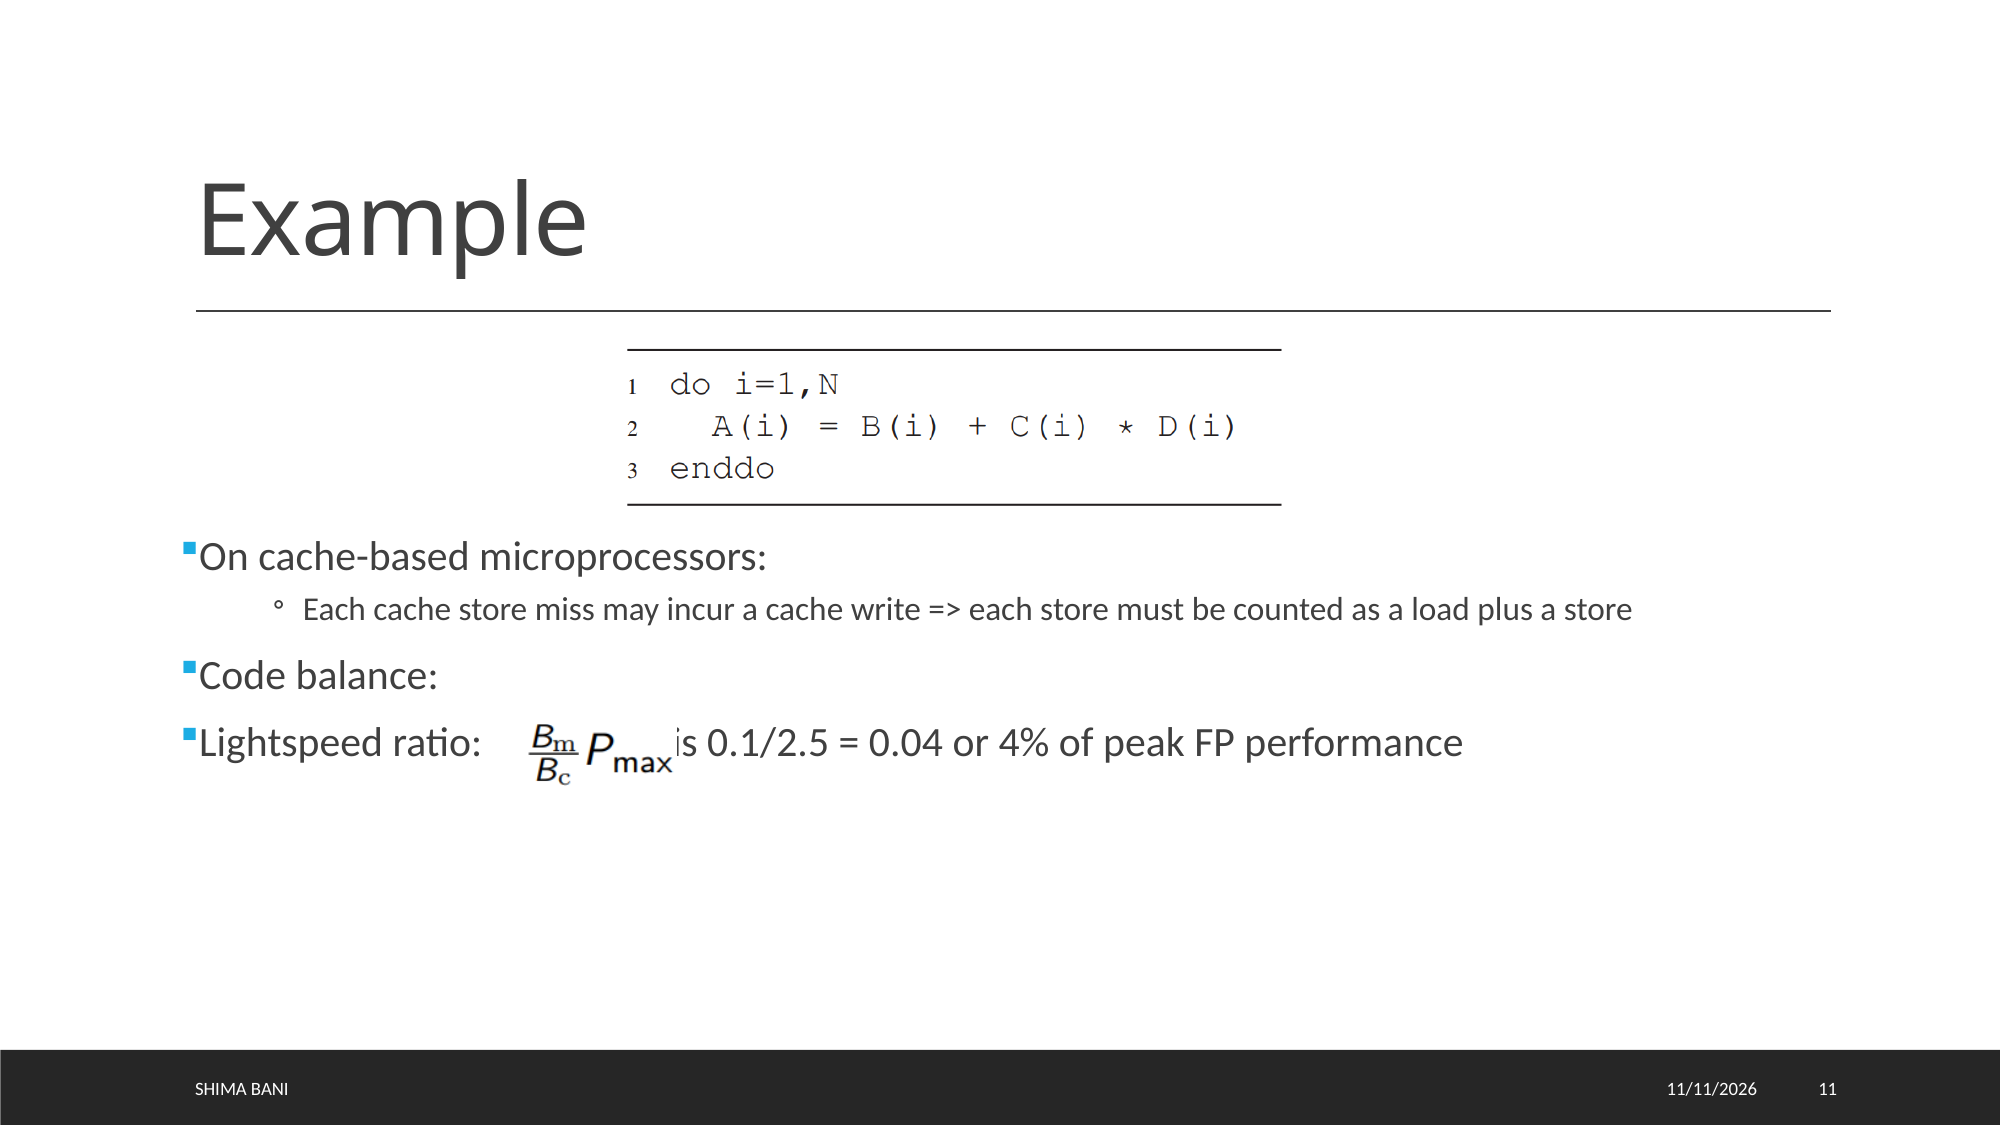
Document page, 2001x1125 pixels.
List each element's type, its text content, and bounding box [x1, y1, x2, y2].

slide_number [1348, 1057, 1773, 1118]
footer Shima Bani [180, 1057, 1299, 1118]
title Example [180, 47, 1830, 285]
picture [608, 333, 1295, 522]
picture [524, 724, 677, 787]
slide_number 11 [1803, 1057, 1932, 1118]
